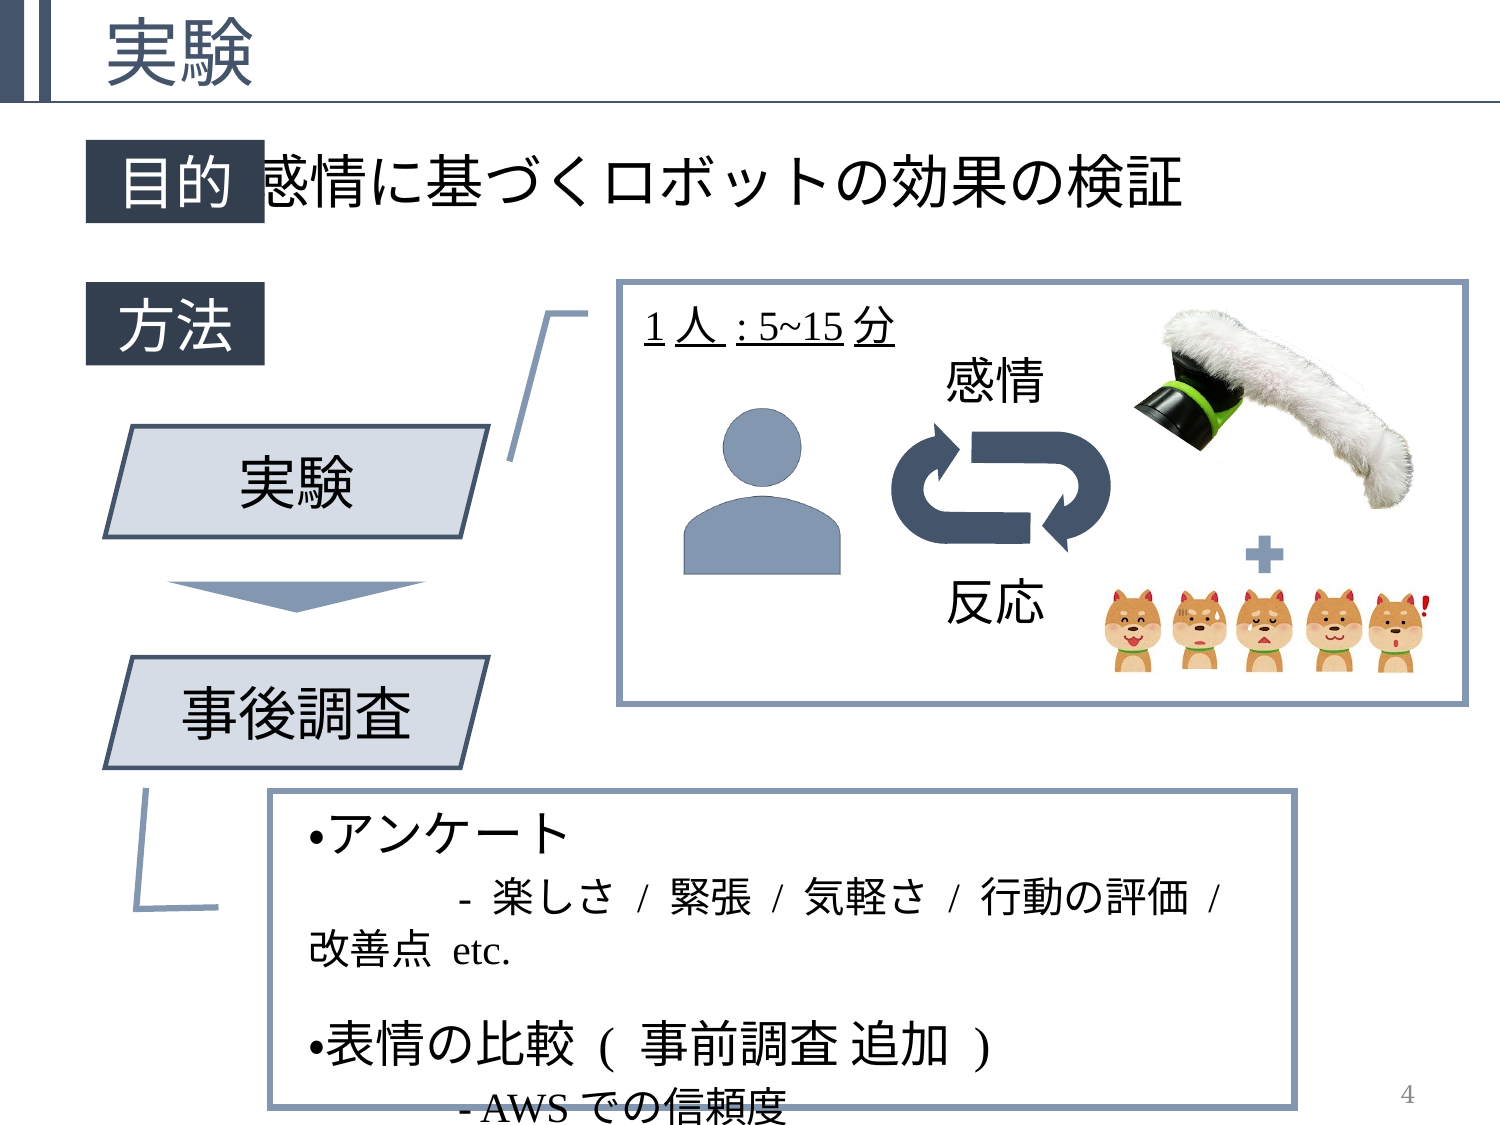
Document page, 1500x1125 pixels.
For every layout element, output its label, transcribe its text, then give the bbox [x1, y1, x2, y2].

text_box 1人 : 5~15分 [629, 291, 935, 357]
slide_number 4 [1271, 1065, 1430, 1125]
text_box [104, 426, 489, 768]
text_box 実験 [89, 0, 918, 101]
text_box 方法 [85, 281, 266, 366]
text_box [508, 312, 589, 462]
text_box [269, 790, 1296, 1109]
text_box 感情に基づくロボットの効果の検証 [236, 137, 1199, 223]
text_box [135, 787, 219, 911]
text_box [0, 0, 25, 101]
text_box [38, 0, 52, 101]
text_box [645, 309, 1430, 674]
text_box [618, 281, 1467, 705]
text_box 目的 [85, 139, 266, 224]
text_box ・アンケート - 楽しさ / 緊張 / 気軽さ / 行動の評価 / 改善点 etc. ・表情の比較 ( 事前調査 追加 ) - AWSでの信頼度 [293, 795, 1271, 1125]
